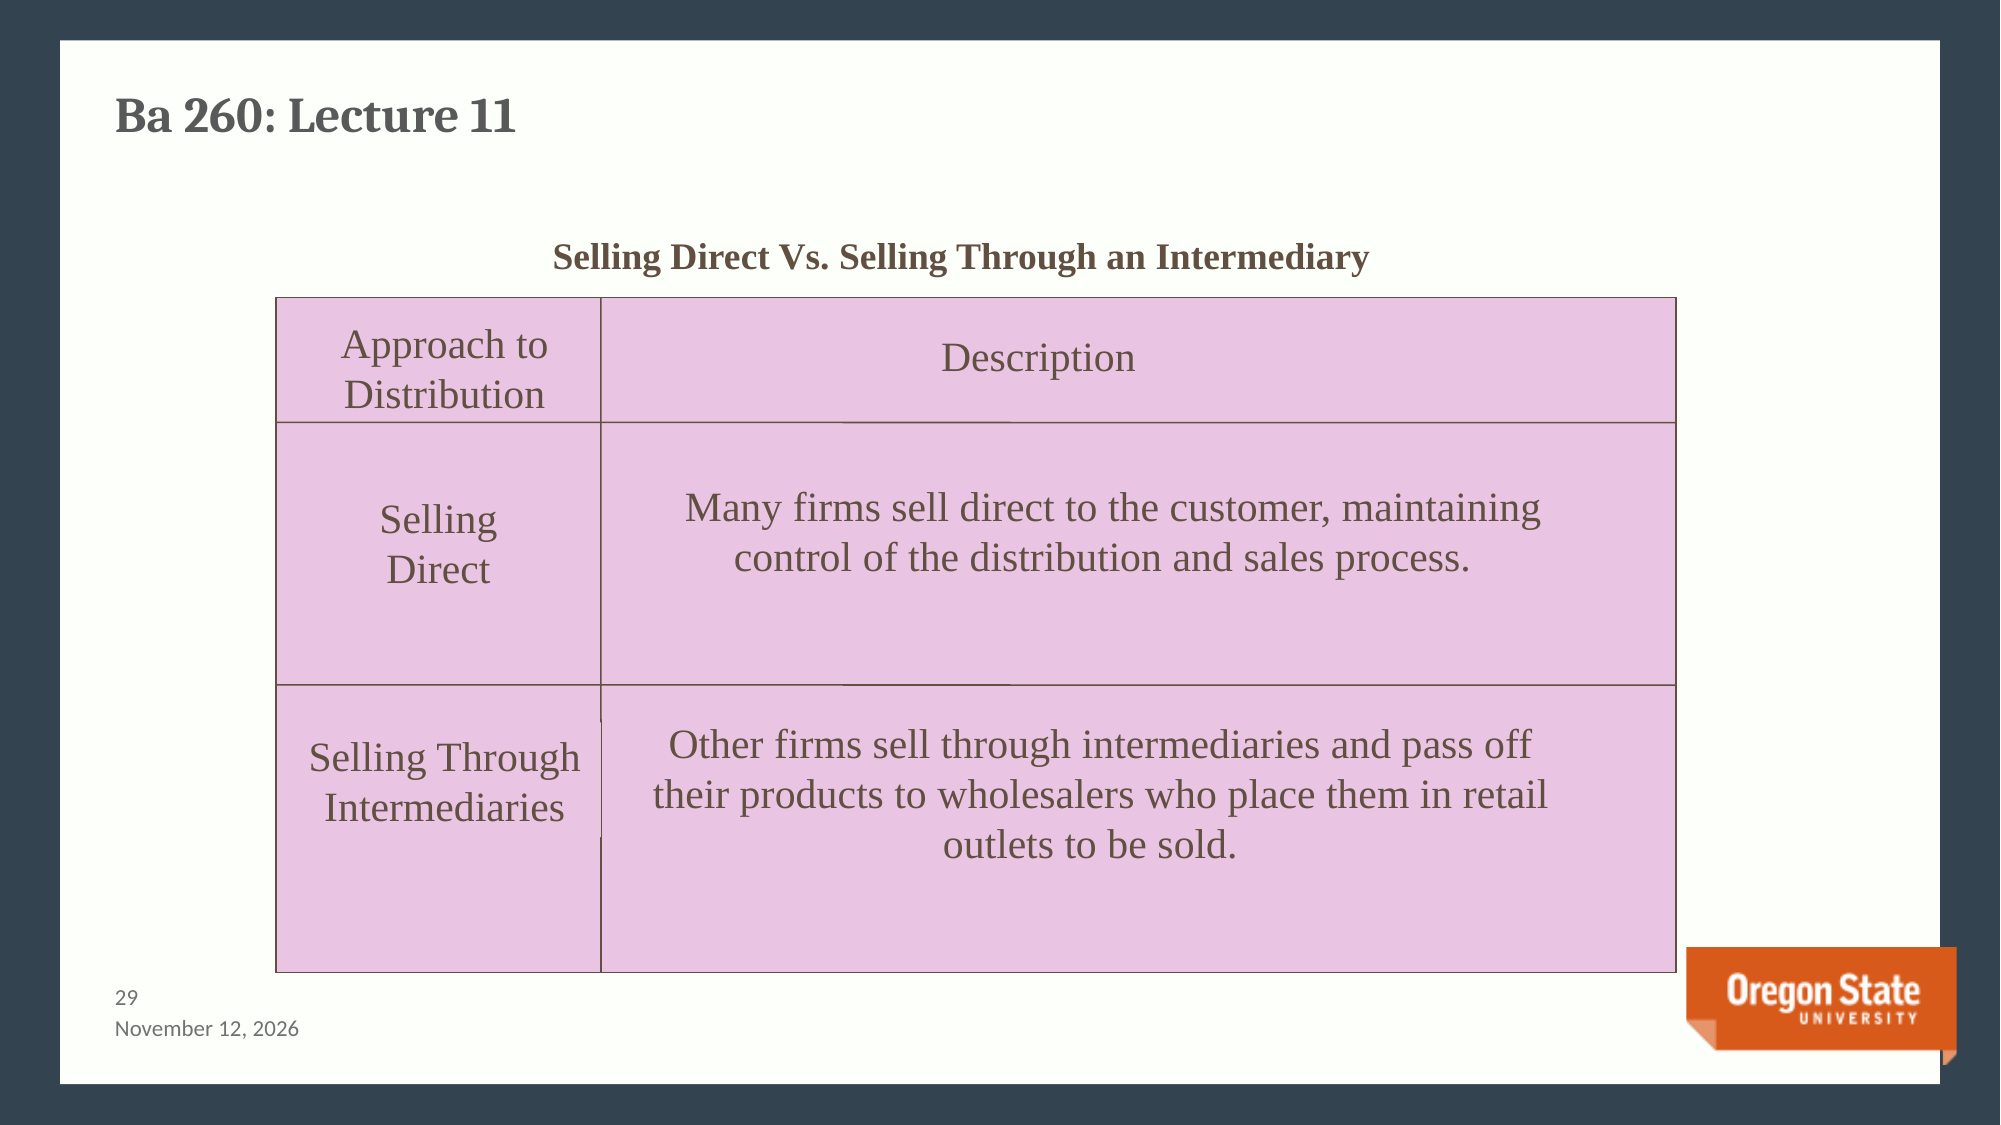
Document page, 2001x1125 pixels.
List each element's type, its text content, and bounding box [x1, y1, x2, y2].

text_box Selling Direct [325, 484, 551, 600]
text_box [601, 429, 1676, 684]
slide_number 28 [99, 982, 180, 1013]
text_box [601, 297, 1676, 421]
text_box Other firms sell through intermediaries and pass off their products to wholesalers who place them in retail outlets to be sold. [613, 709, 1589, 875]
text_box [276, 297, 600, 421]
text_box [276, 692, 1676, 973]
list [99, 224, 537, 938]
text_box Many firms sell direct to the customer, maintaining control of the distribution and sales process. [625, 472, 1601, 588]
text_box Selling Through Intermediaries [288, 722, 601, 838]
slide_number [99, 1012, 500, 1043]
text_box Description [801, 322, 1276, 388]
text_box [276, 429, 600, 684]
text_box Approach to Distribution [300, 309, 589, 420]
text_box Selling Direct Vs. Selling Through an Intermediary [537, 224, 1538, 297]
title Ba 260: Lecture 11 [99, 75, 1900, 188]
